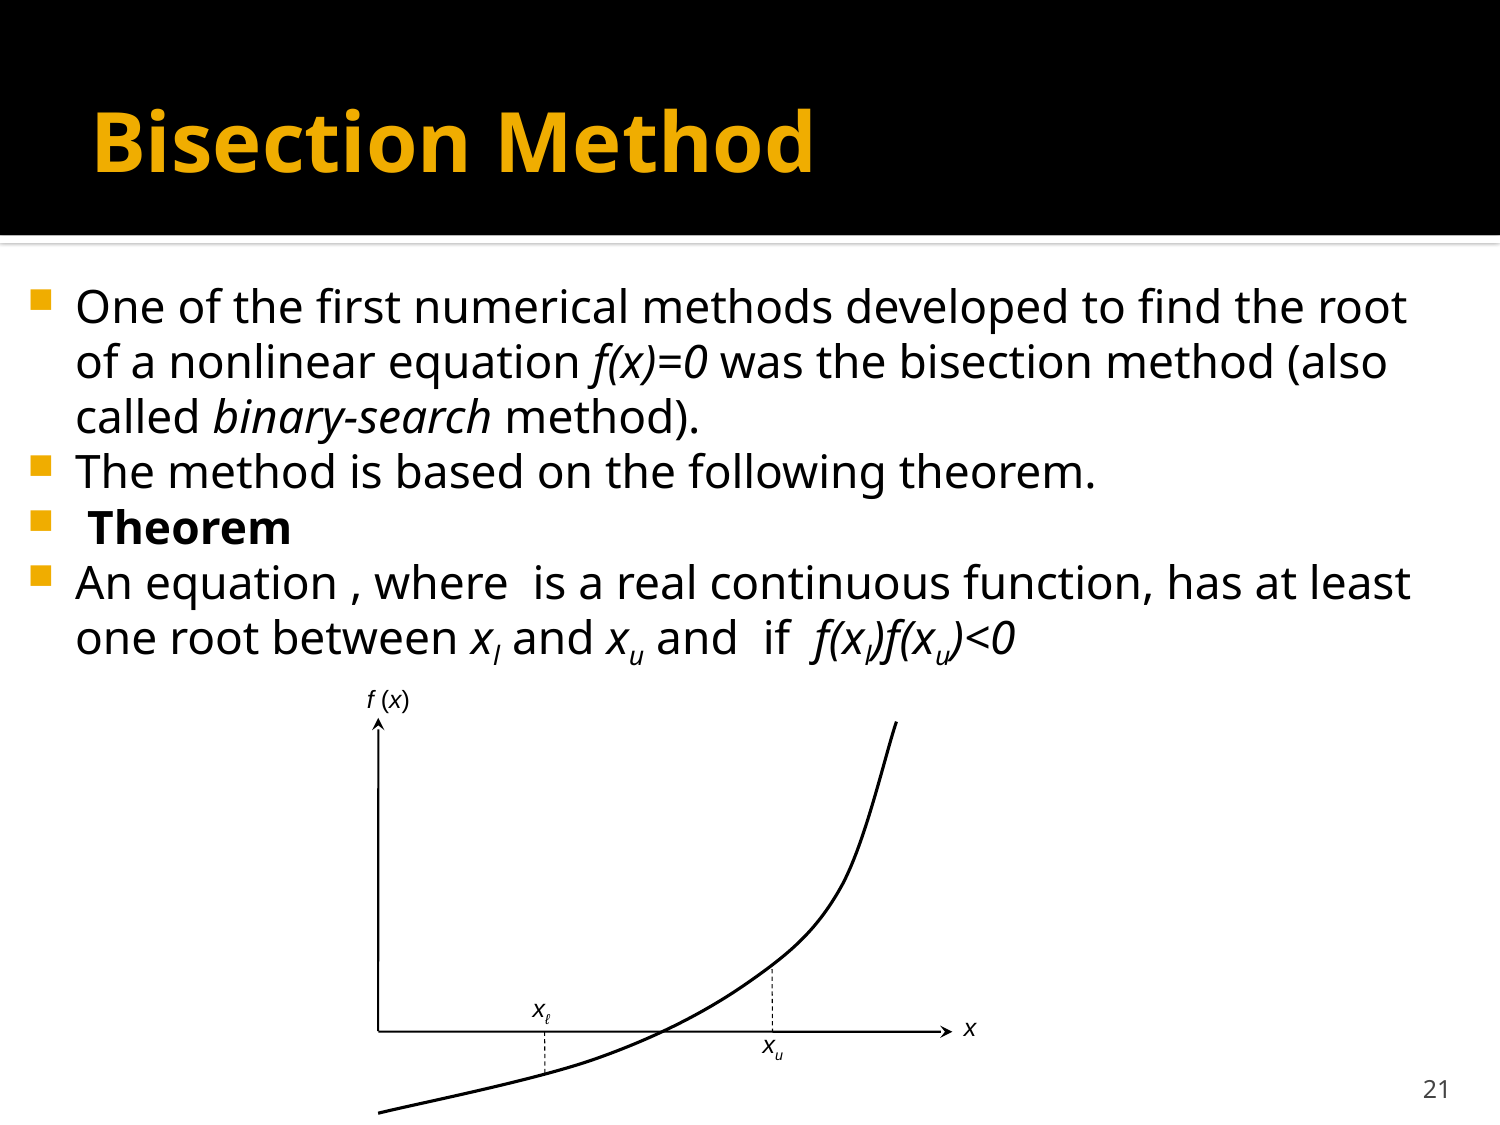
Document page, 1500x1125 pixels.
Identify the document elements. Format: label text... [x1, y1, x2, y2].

slide_number 21 [1345, 1062, 1467, 1108]
title Bisection Method [75, 45, 1425, 233]
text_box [339, 632, 1020, 1125]
list One of the first numerical methods developed to find the root of a nonlinear equation f(x)=0 was the bisection method (also called binary-search method). The method is based on the following theorem. Theorem An equation , where is a real continuous function, has at least one root between xl and xu and if f(xl)f(xu)<0 [0, 262, 1465, 680]
